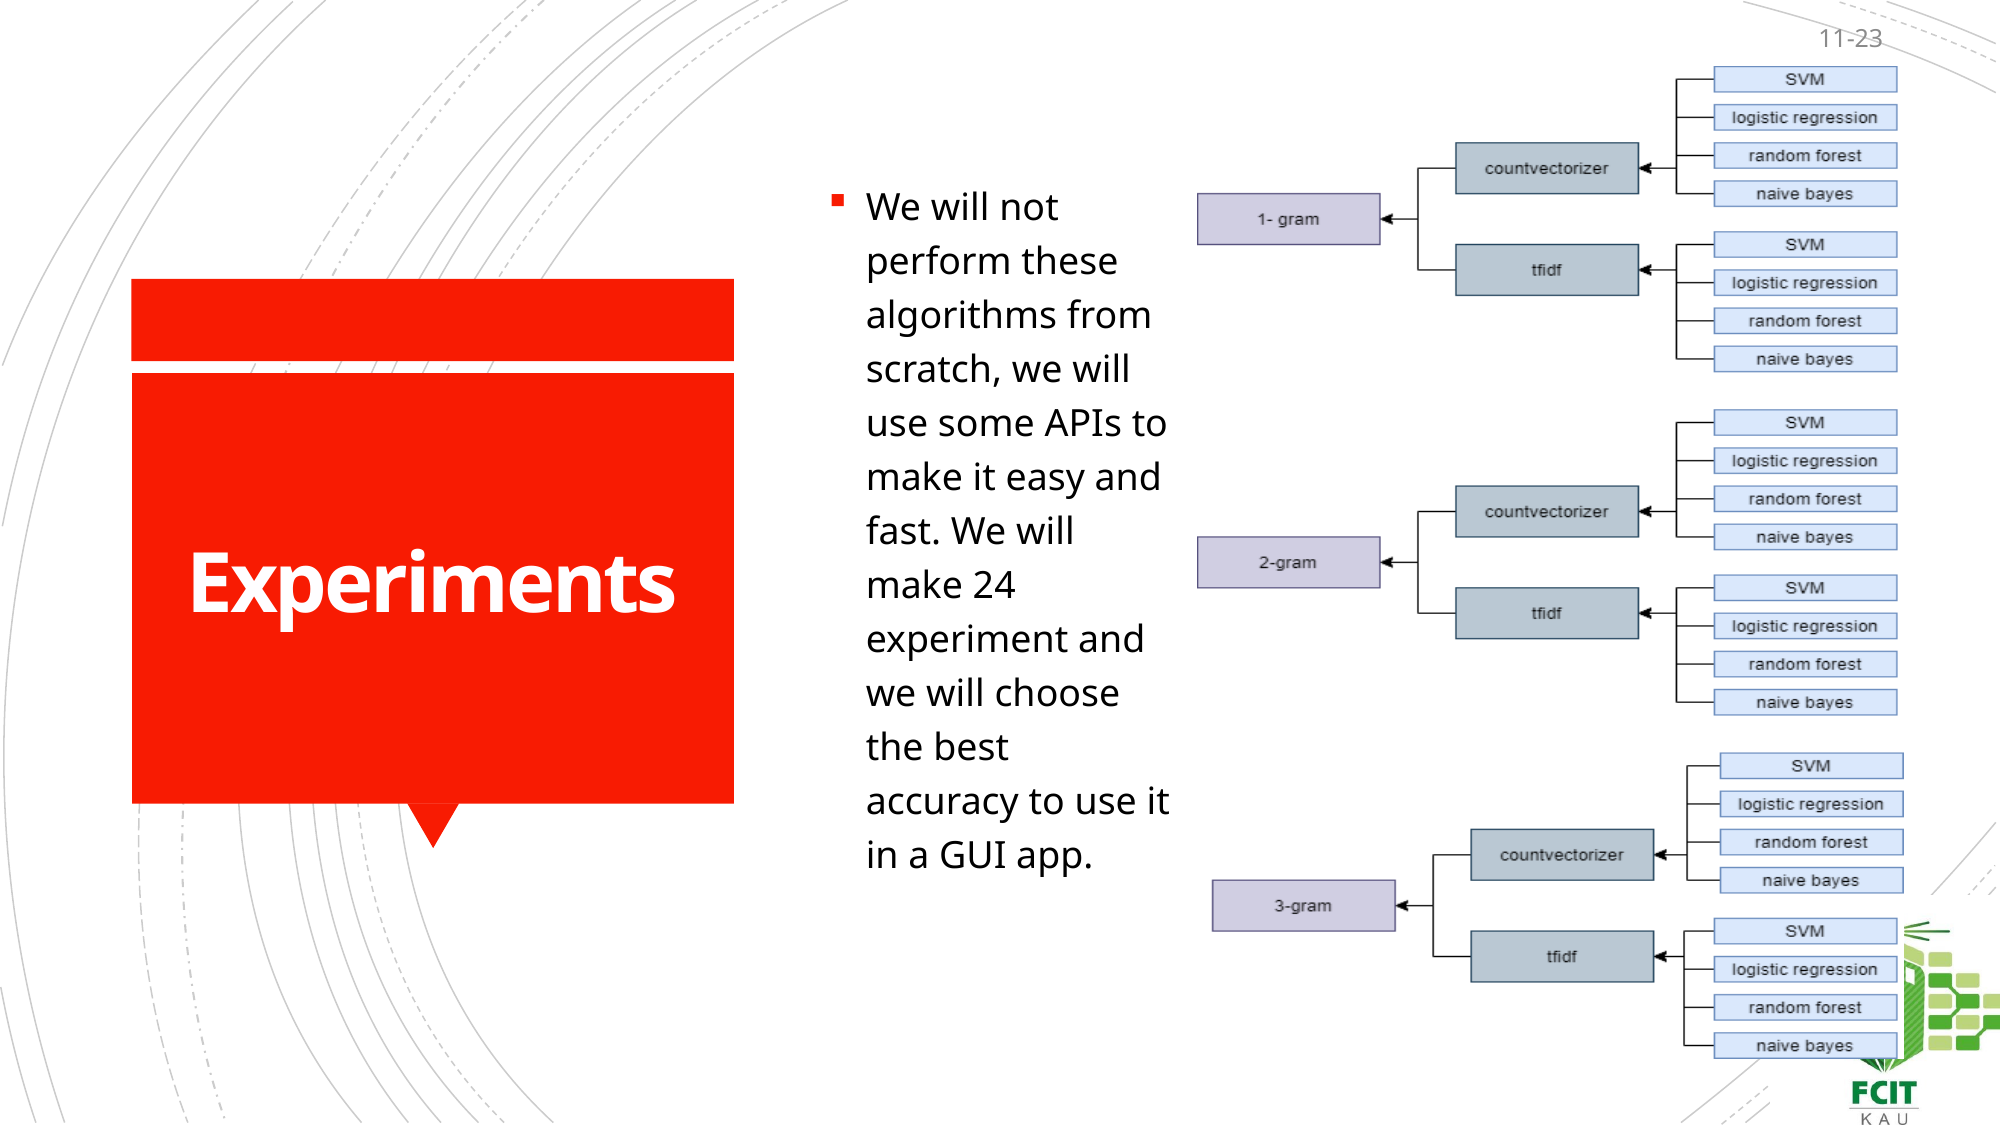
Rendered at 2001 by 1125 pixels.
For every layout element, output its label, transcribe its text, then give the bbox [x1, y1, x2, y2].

list We will not perform these algorithms from scratch, we will use some APIs to make it easy and fast. We will make 24 experiment and we will choose the best accuracy to use it in a GUI app. [813, 131, 1187, 993]
picture [1197, 66, 2000, 1125]
title Experiments [145, 385, 720, 789]
slide_number 11-23 [1748, 23, 1899, 66]
